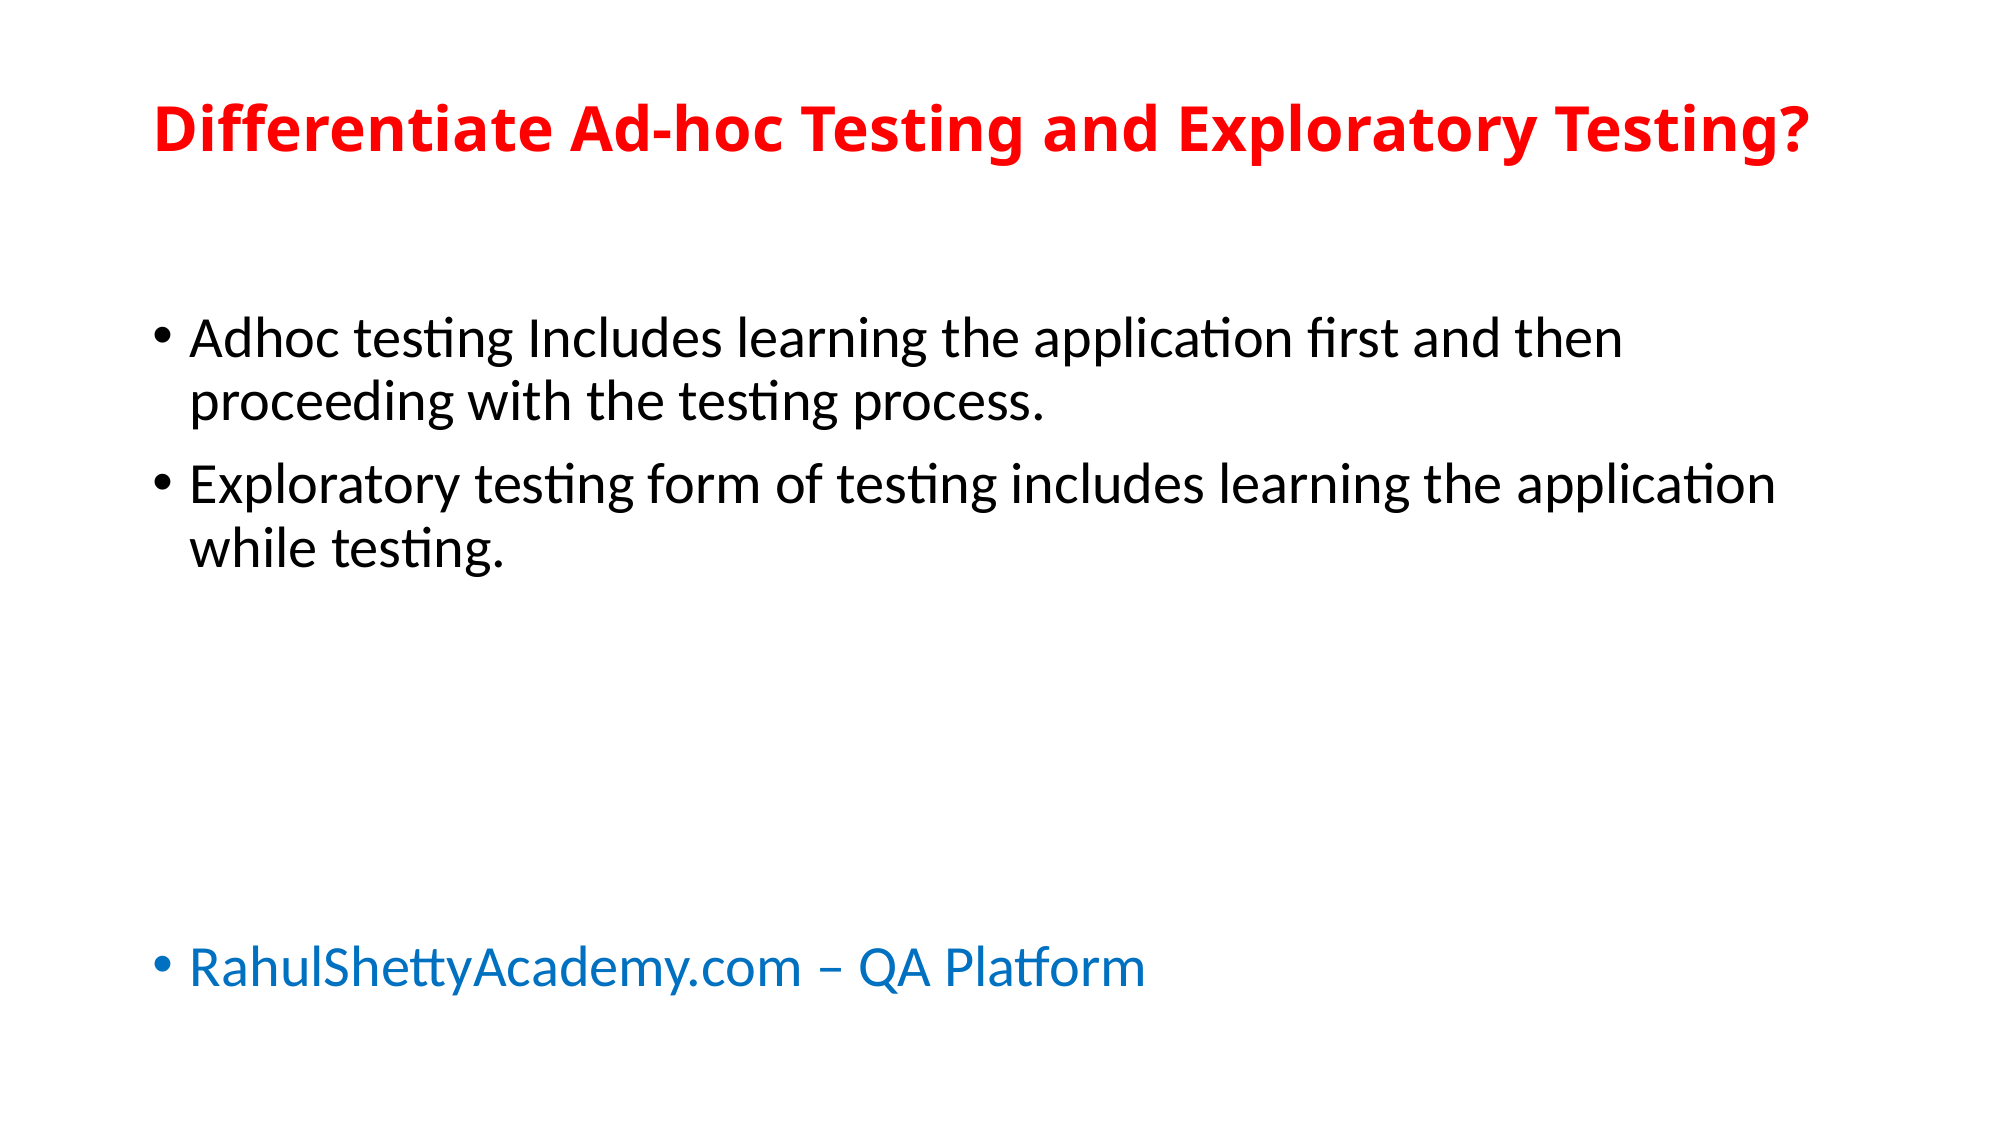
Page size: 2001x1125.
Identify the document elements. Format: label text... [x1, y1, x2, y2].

list Adhoc testing Includes learning the application first and then proceeding with the testing process. Exploratory testing form of testing includes learning the application while testing. RahulShettyAcademy.com – QA Platform [137, 299, 1863, 1014]
title Differentiate Ad-hoc Testing and Exploratory Testing? [137, 59, 1863, 278]
